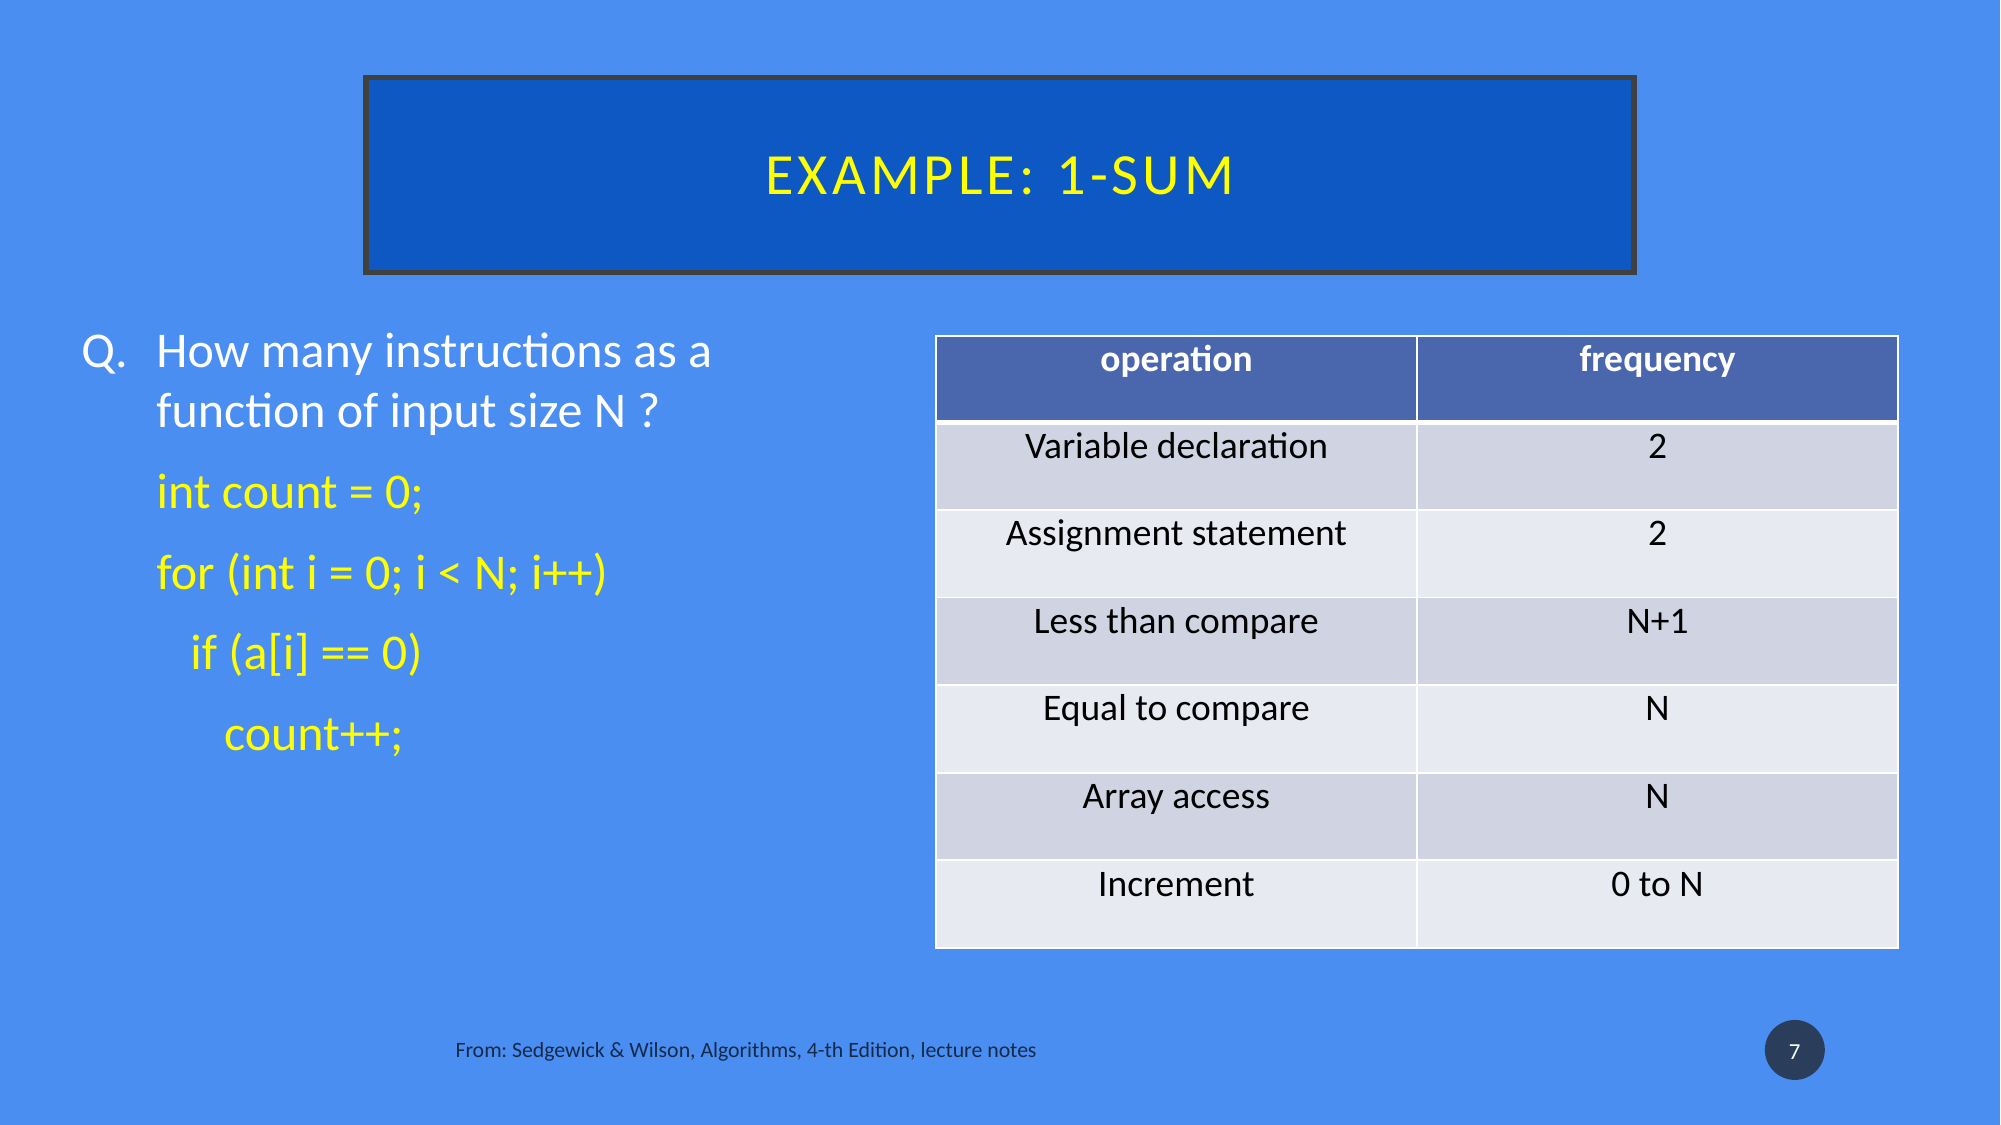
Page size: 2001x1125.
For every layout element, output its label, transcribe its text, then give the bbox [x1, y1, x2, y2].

table_cell 2 [1418, 425, 1897, 509]
table_cell N [1418, 686, 1897, 772]
title Example: 1-sum [363, 75, 1637, 275]
table_cell Array access [937, 774, 1416, 859]
list How many instructions as a function of input size N ? int count = 0; for (int i = 0; i < N; i++) if (a[i] == 0) count++; [66, 309, 863, 975]
table_cell Increment [937, 861, 1416, 947]
table_cell N [1418, 774, 1897, 859]
table_cell N+1 [1418, 598, 1897, 684]
table_cell Less than compare [937, 598, 1416, 684]
table_cell Equal to compare [937, 686, 1416, 772]
table_header operation [937, 337, 1416, 420]
table_cell 2 [1418, 511, 1897, 597]
table_header frequency [1418, 337, 1897, 420]
slide_number 7 [1764, 1019, 1825, 1080]
table_cell Assignment statement [937, 511, 1416, 597]
table_cell Variable declaration [937, 425, 1416, 509]
footer From: Sedgewick & Wilson, Algorithms, 4-th Edition, lecture notes [262, 1023, 1231, 1076]
table_cell 0 to N [1418, 861, 1897, 947]
